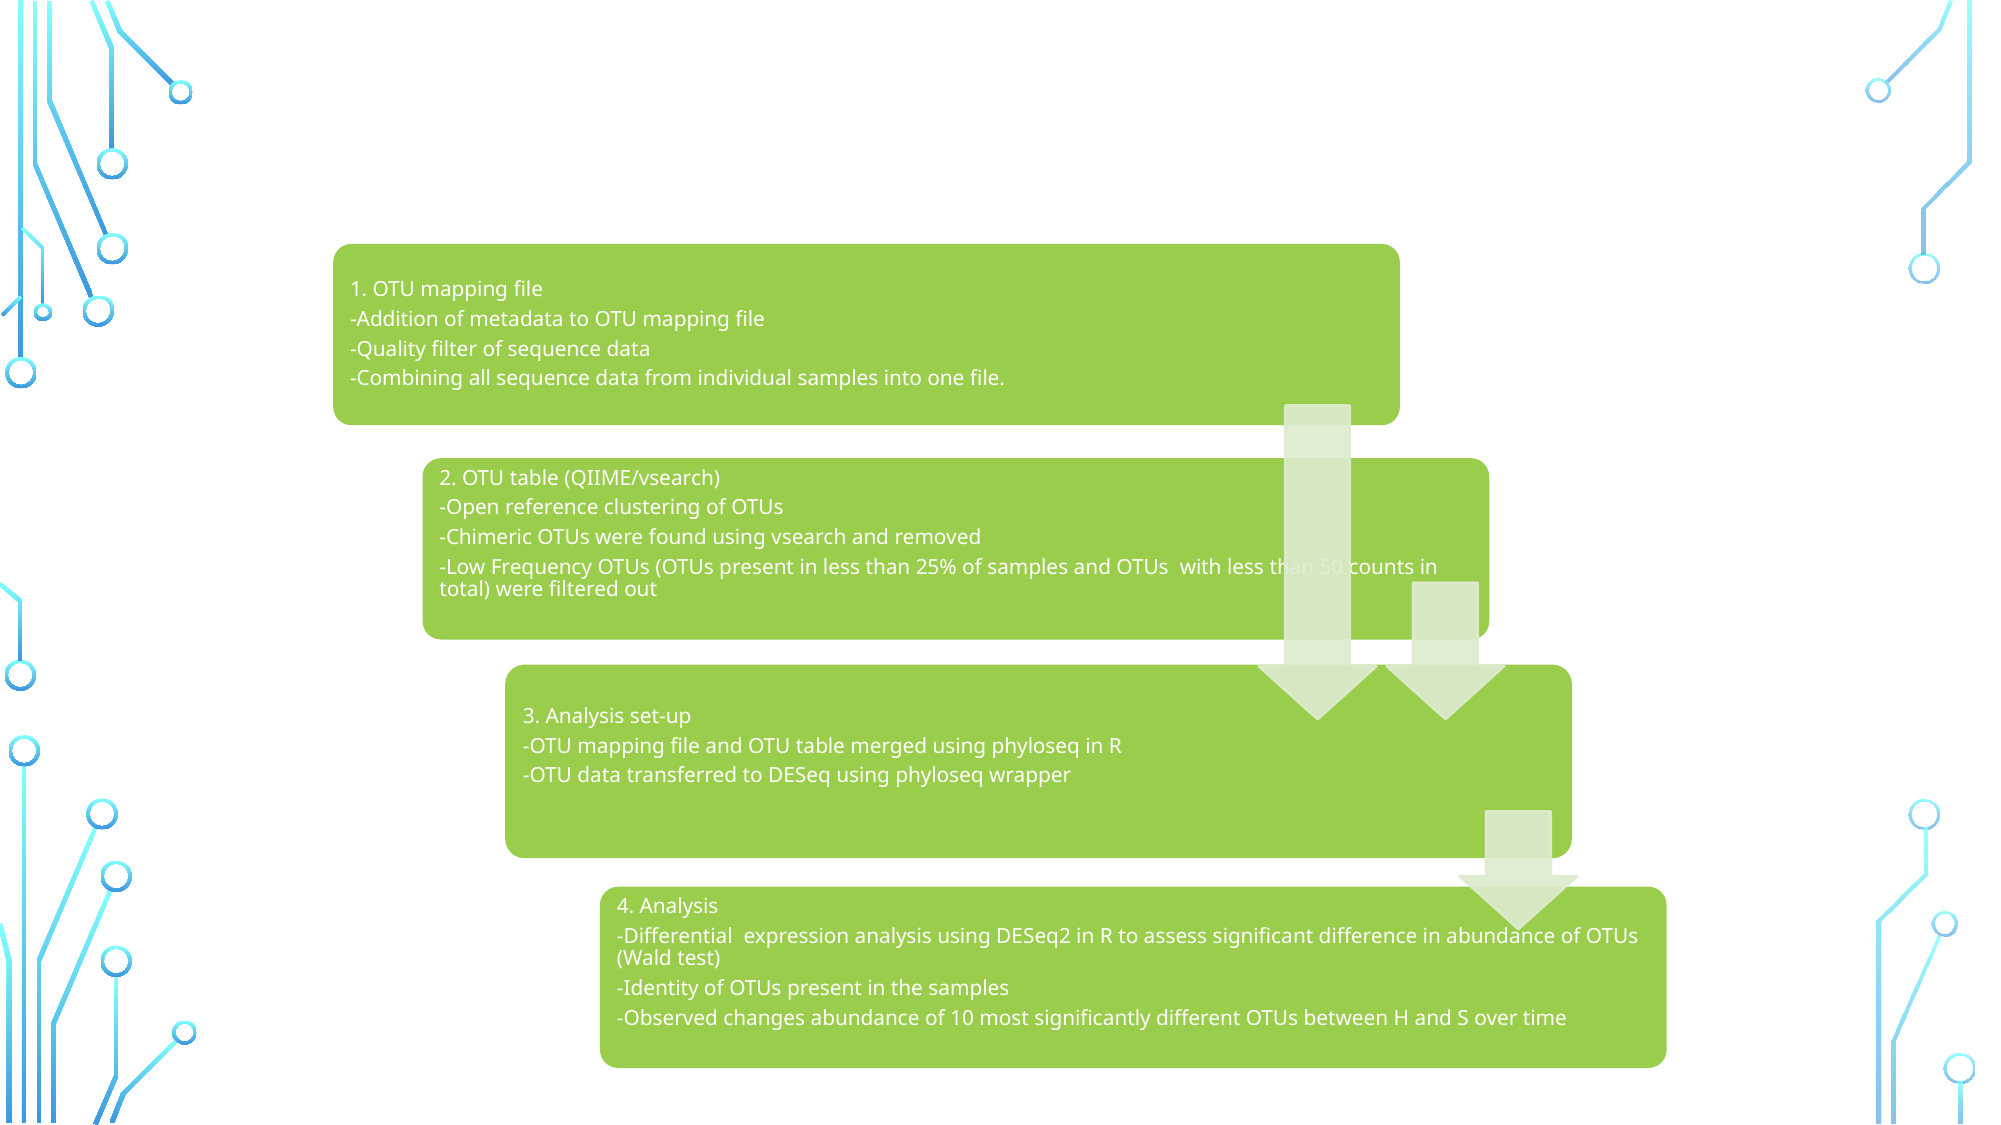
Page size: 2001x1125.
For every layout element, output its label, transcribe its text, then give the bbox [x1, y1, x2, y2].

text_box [332, 243, 1667, 1069]
title Methods: OTU abundance analyses [187, 57, 1813, 301]
